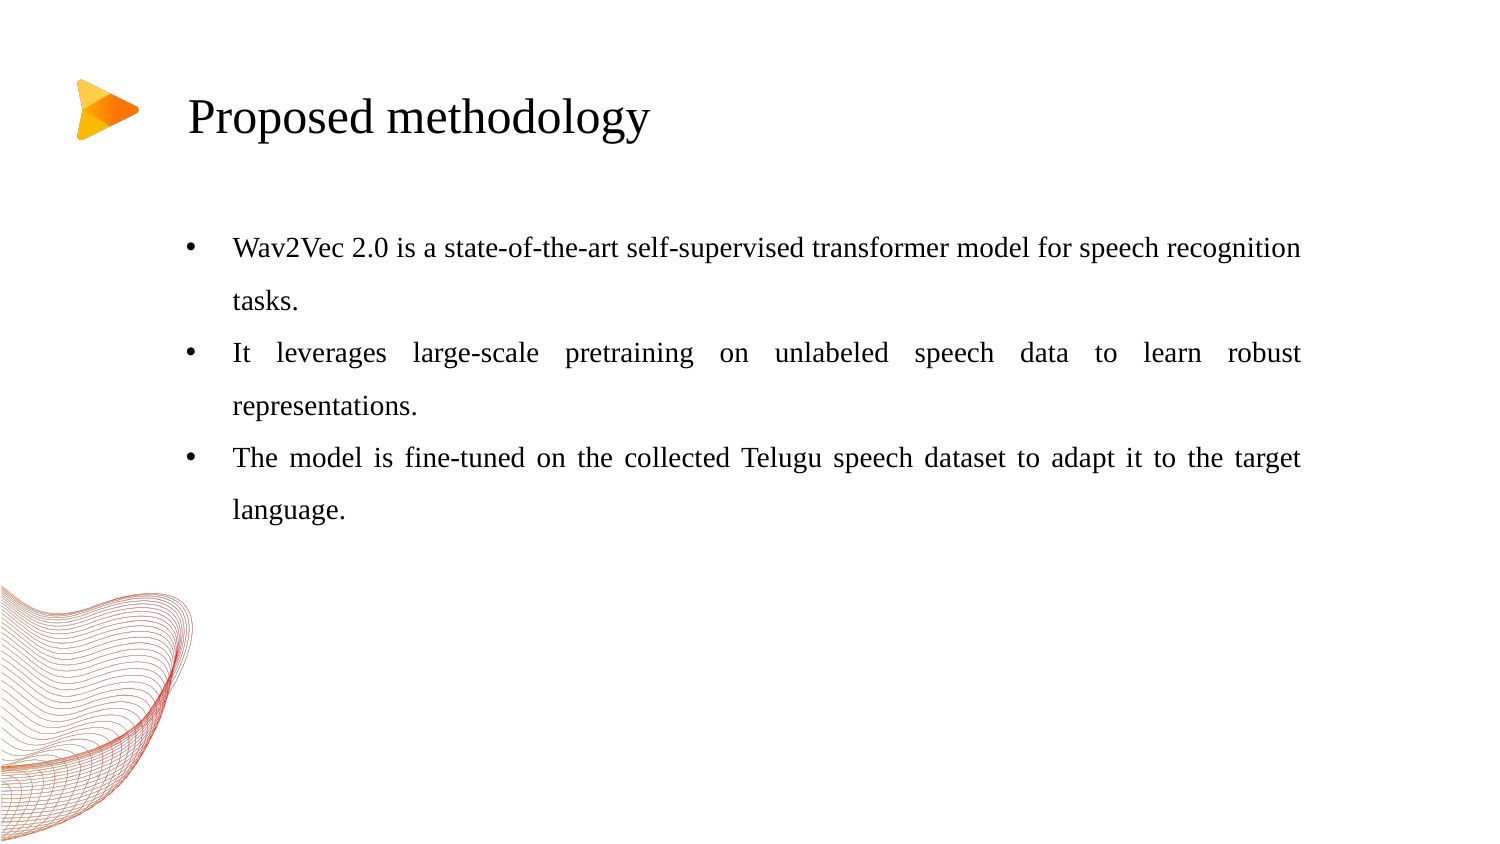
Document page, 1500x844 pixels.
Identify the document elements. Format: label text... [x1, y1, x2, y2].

text_box Proposed methodology [173, 76, 666, 151]
picture [76, 78, 139, 140]
picture [1, 518, 193, 844]
text_box Wav2Vec 2.0 is a state-of-the-art self-supervised transformer model for speech recognition tasks. It leverages large-scale pretraining on unlabeled speech data to learn robust representations. The model is fine-tuned on the collected Telugu speech dataset to adapt it to the target language. [171, 203, 1318, 586]
